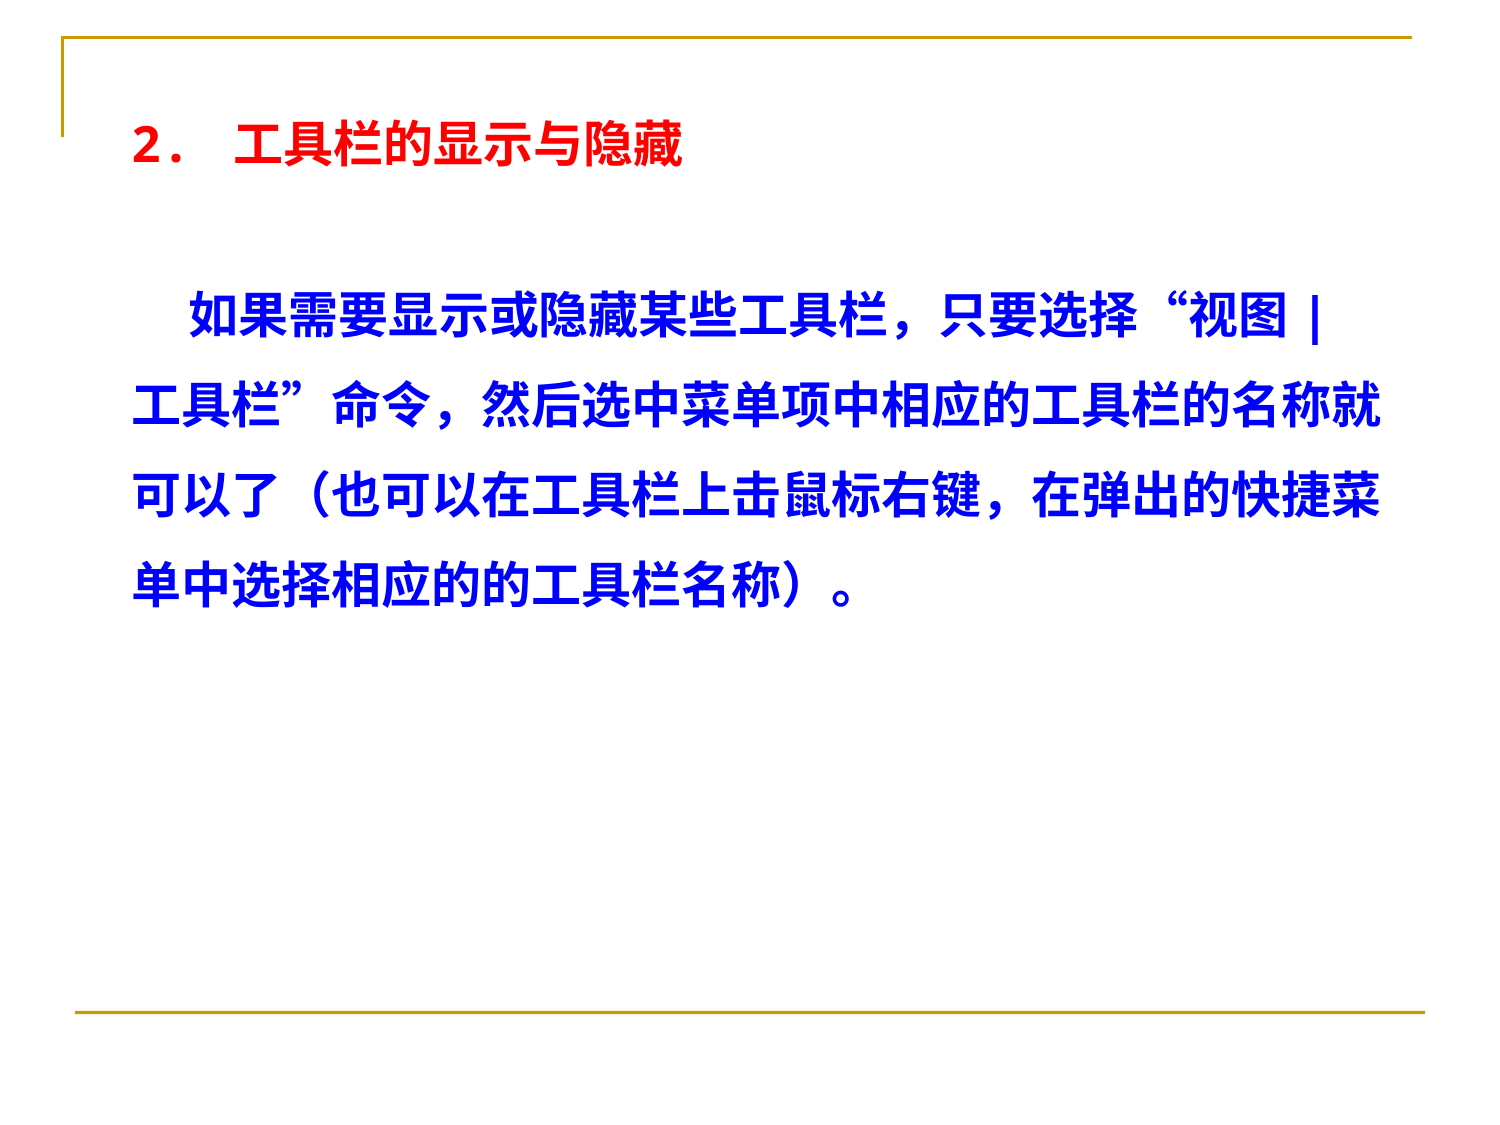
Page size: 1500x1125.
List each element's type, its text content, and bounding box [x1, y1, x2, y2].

text_box 如果需要显示或隐藏某些工具栏，只要选择“视图|工具栏”命令，然后选中菜单项中相应的工具栏的名称就可以了（也可以在工具栏上击鼠标右键，在弹出的快捷菜单中选择相应的的工具栏名称）。 [117, 246, 1407, 621]
text_box 2. 工具栏的显示与隐藏 [117, 105, 950, 181]
